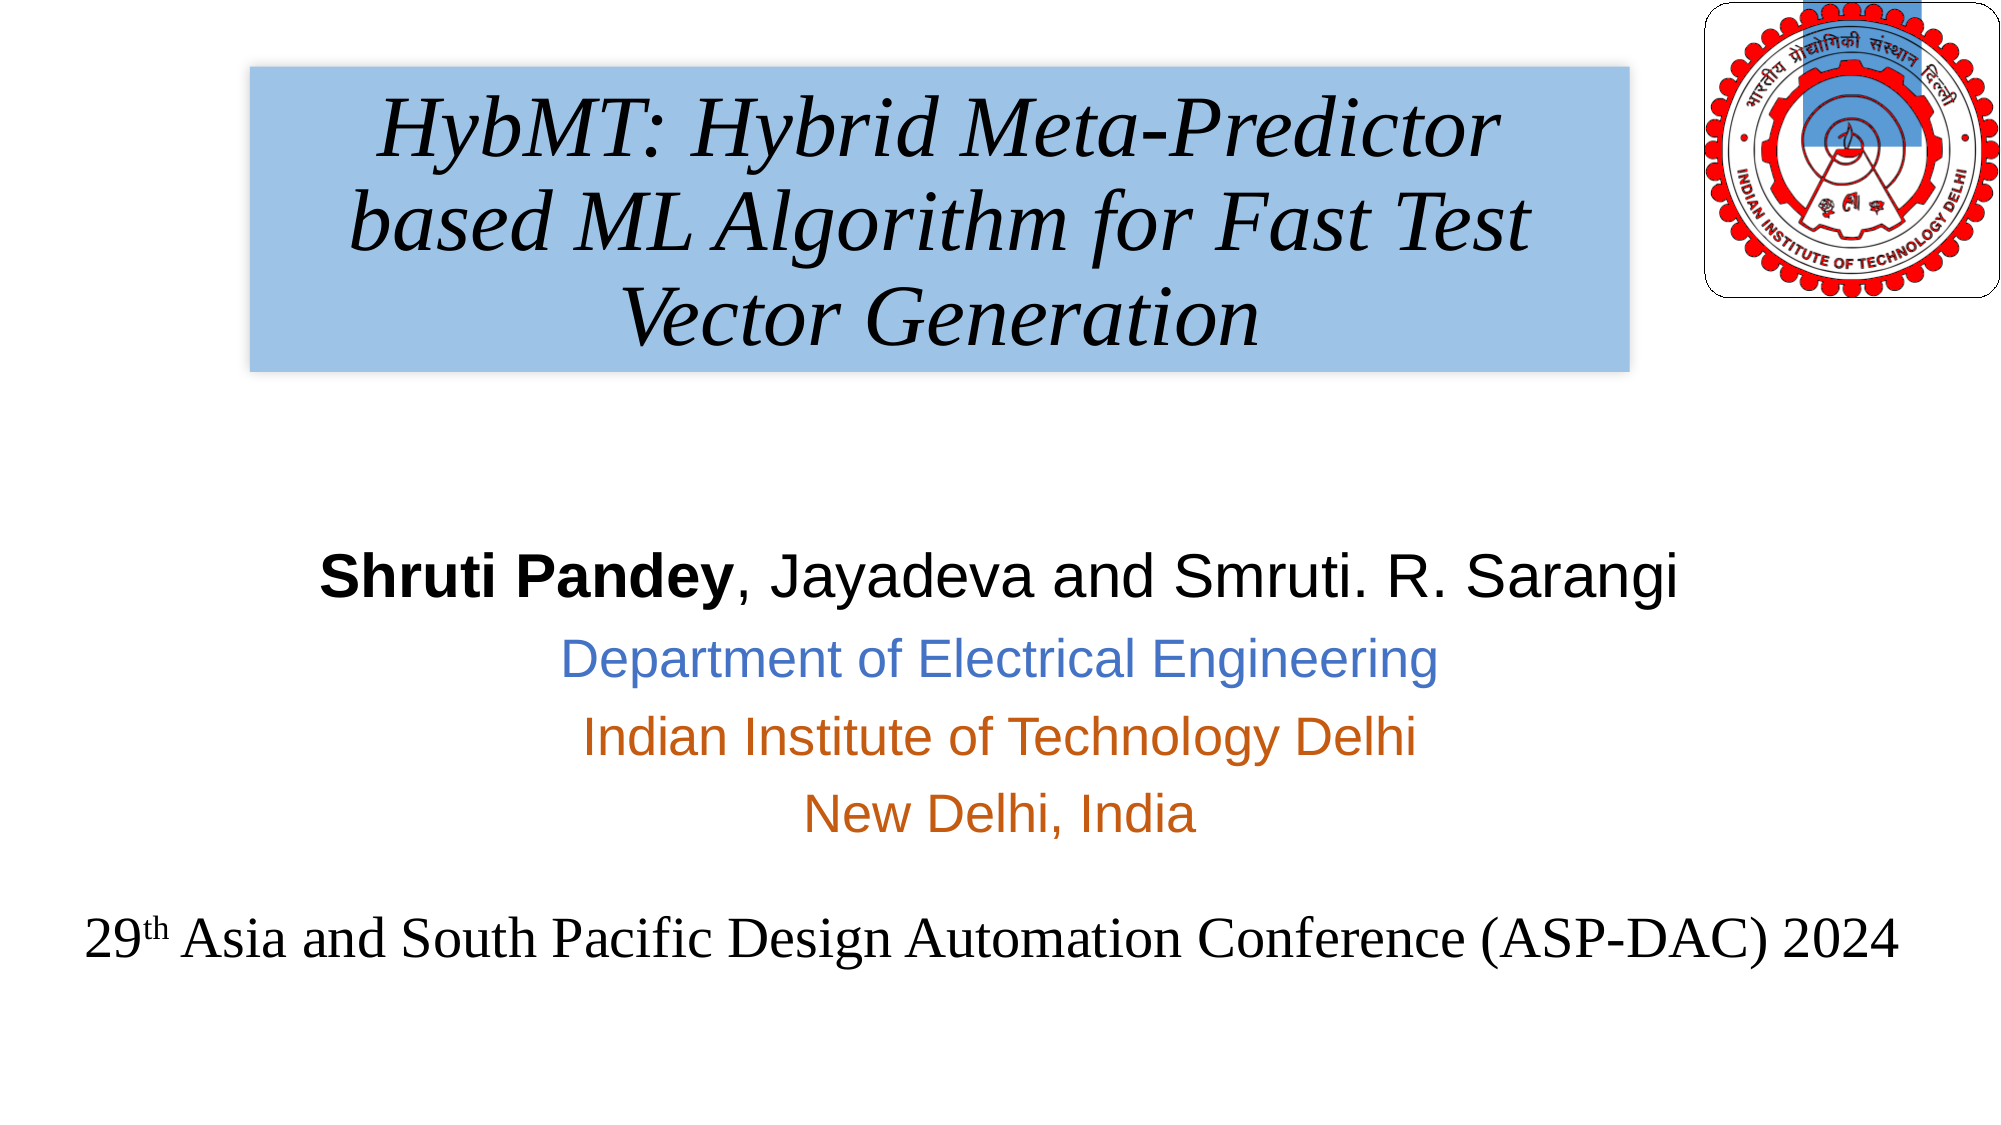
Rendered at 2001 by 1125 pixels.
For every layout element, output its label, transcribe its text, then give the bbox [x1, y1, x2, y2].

subtitle Shruti Pandey, Jayadeva and Smruti. R. Sarangi Department of Electrical Engineering Indian Institute of Technology Delhi New Delhi, India [249, 536, 1750, 853]
text_box 29th Asia and South Pacific Design Automation Conference (ASP-DAC) 2024 [69, 891, 1931, 977]
picture [1704, 2, 2000, 298]
text_box HybMT: Hybrid Meta-Predictor based ML Algorithm for Fast Test Vector Generation [249, 66, 1630, 372]
